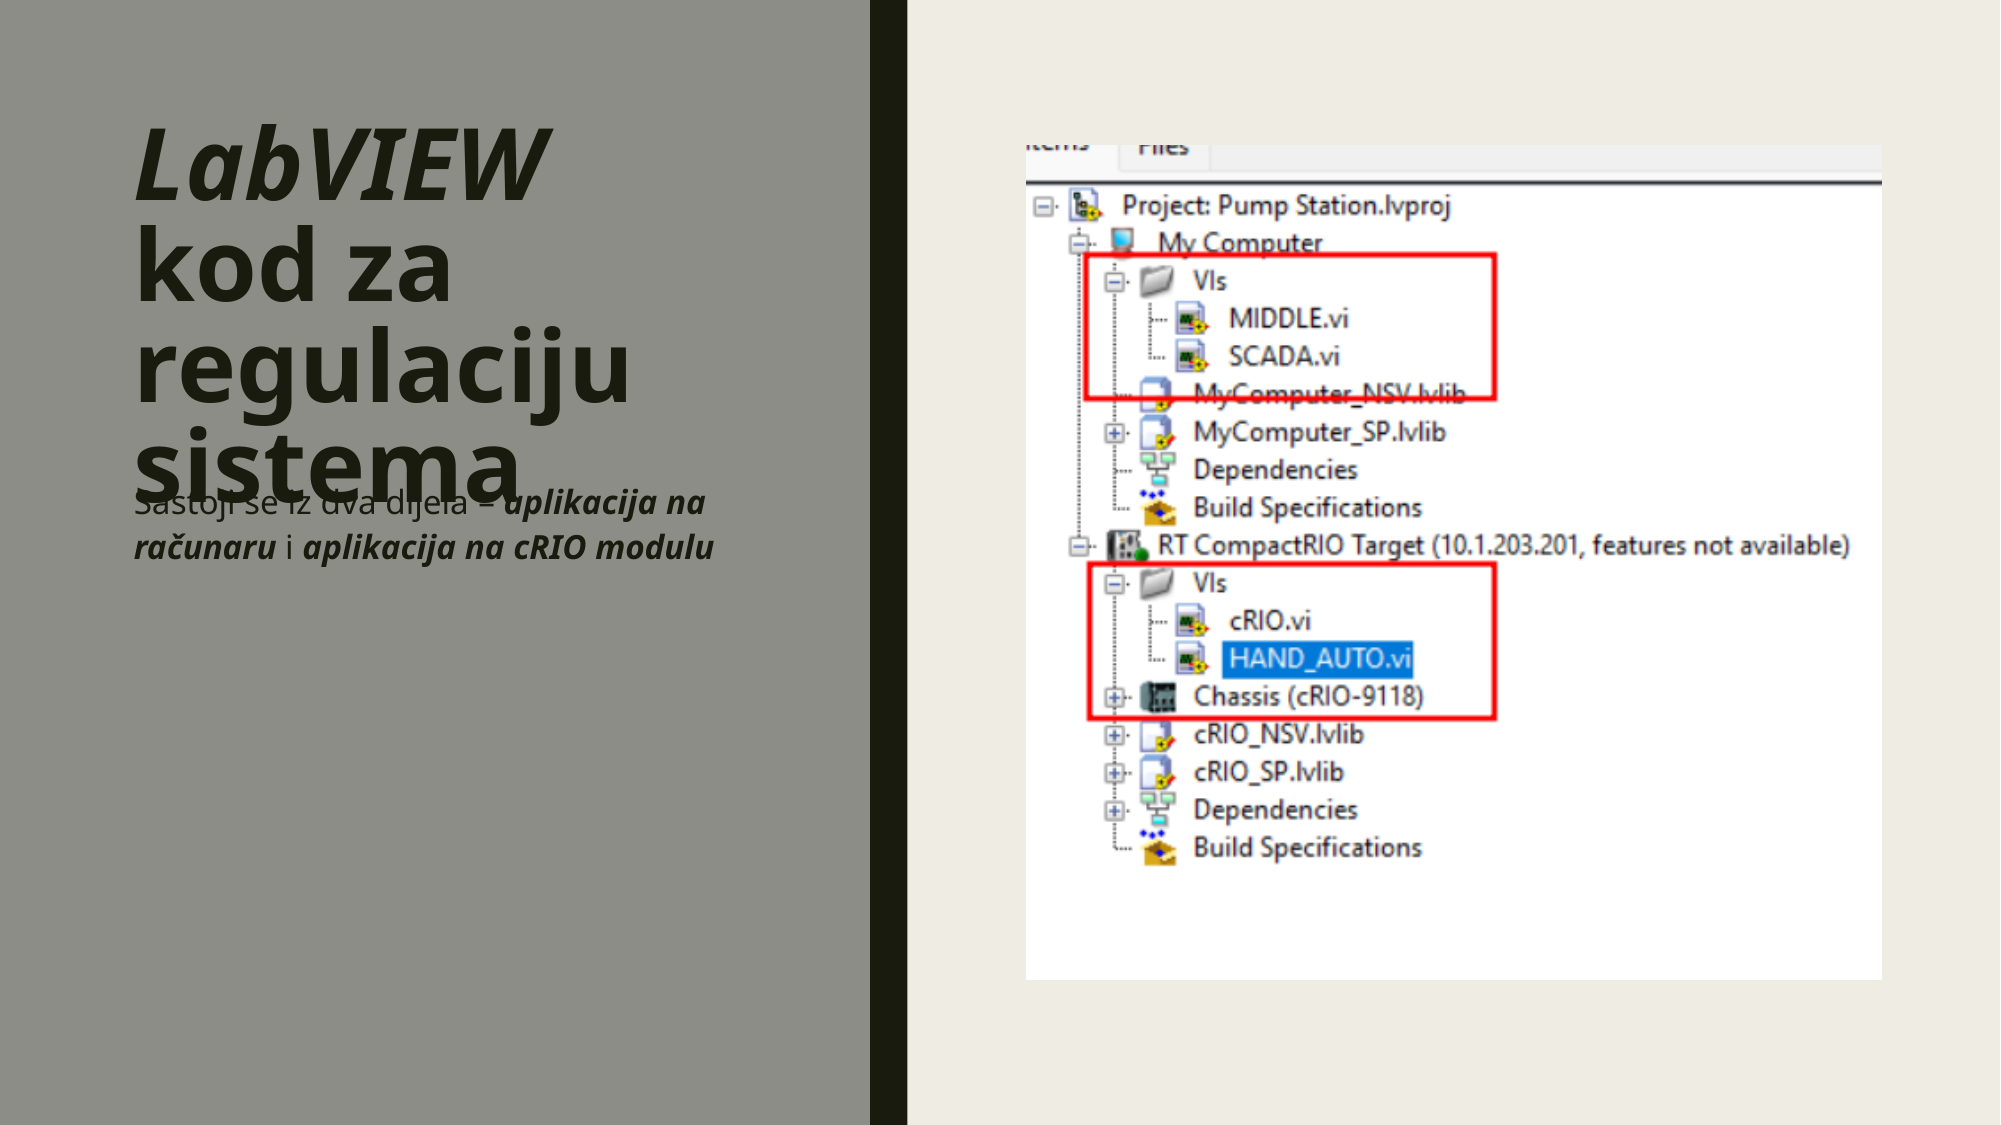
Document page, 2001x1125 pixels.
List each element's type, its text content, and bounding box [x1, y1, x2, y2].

picture [907, 0, 2000, 1125]
list Sastoji se iz dva dijela – aplikacija na računaru i aplikacija na cRIO modulu [118, 468, 752, 963]
title LabVIEW kod za regulaciju sistema [118, 112, 752, 467]
